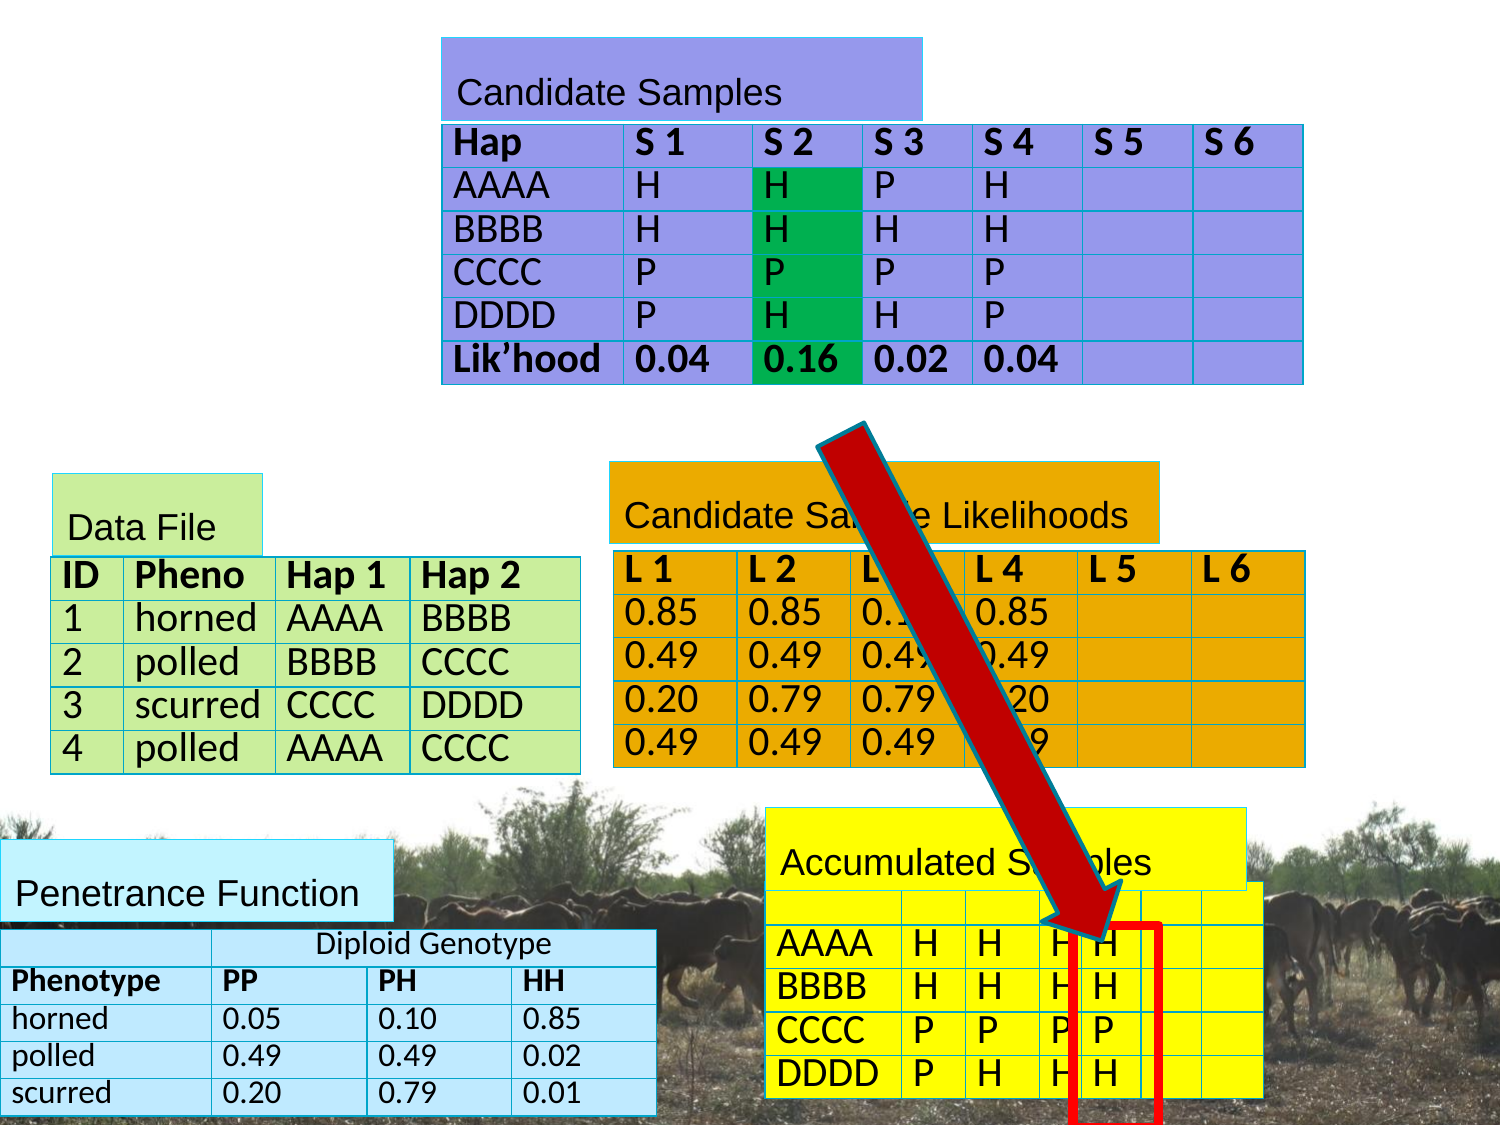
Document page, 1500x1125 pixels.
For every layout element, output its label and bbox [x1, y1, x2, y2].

table_cell [1194, 298, 1302, 340]
table_cell [624, 298, 752, 340]
table_header [1083, 125, 1192, 167]
table_header [863, 125, 972, 167]
table_cell [1078, 638, 1191, 680]
table_header [624, 125, 752, 167]
text_box [609, 420, 1160, 690]
table_cell [411, 601, 580, 643]
table_header [753, 125, 862, 167]
table_header [965, 552, 1077, 594]
table_cell [738, 595, 850, 637]
table_header [1078, 552, 1191, 594]
table_cell [1078, 682, 1191, 690]
table_cell [863, 298, 972, 340]
table_cell [624, 255, 752, 297]
table_cell [276, 644, 409, 686]
table_cell [738, 682, 850, 690]
table_cell [276, 601, 409, 643]
table_cell [1194, 342, 1302, 384]
table_cell [973, 168, 1082, 210]
table_cell [1078, 595, 1191, 637]
table_cell [51, 644, 123, 686]
table_cell [443, 255, 623, 297]
table_cell [443, 298, 623, 340]
table_cell [614, 638, 736, 680]
table_cell [738, 638, 850, 680]
table_cell [1192, 682, 1304, 690]
table_cell [973, 342, 1082, 384]
table_cell [624, 168, 752, 210]
table_cell [443, 168, 623, 210]
table_cell [1194, 212, 1302, 254]
table_header [973, 125, 1082, 167]
text_box [441, 37, 923, 121]
table_header [443, 125, 623, 167]
table_header [614, 552, 736, 594]
table_cell [51, 601, 123, 643]
table_cell [753, 212, 862, 254]
table_cell [1194, 255, 1302, 297]
table_cell [411, 644, 580, 686]
table_cell [124, 601, 275, 643]
table_header [1192, 552, 1304, 594]
table_cell [1083, 255, 1192, 297]
table_cell [1083, 212, 1192, 254]
picture [0, 690, 1500, 1125]
table_cell [614, 595, 736, 637]
table_cell [956, 595, 964, 609]
table_header [411, 558, 580, 600]
table_cell [614, 682, 736, 690]
table_cell [1194, 168, 1302, 210]
table_cell [124, 644, 275, 686]
table_cell [1192, 595, 1304, 637]
table_header [51, 558, 123, 600]
text_box [52, 473, 263, 556]
table_cell [863, 212, 972, 254]
table_cell [851, 595, 912, 637]
table_cell [973, 212, 1082, 254]
table_cell [753, 168, 862, 210]
table_cell [863, 342, 972, 384]
table_header [276, 558, 409, 600]
table_cell [973, 255, 1082, 297]
table_cell [1083, 168, 1192, 210]
table_cell [863, 168, 972, 210]
table_header [934, 552, 964, 594]
table_cell [624, 342, 752, 384]
table_header [1194, 125, 1302, 167]
table_cell [851, 638, 934, 680]
table_header [124, 558, 275, 600]
table_cell [973, 298, 1082, 340]
table_cell [443, 342, 623, 384]
table_cell [753, 255, 862, 297]
table_cell [753, 298, 862, 340]
table_cell [1083, 298, 1192, 340]
table_cell [851, 682, 939, 690]
table_header [738, 552, 850, 594]
table_header [851, 552, 890, 594]
table_cell [1083, 342, 1192, 384]
table_cell [1001, 682, 1077, 690]
table_cell [979, 638, 1077, 680]
table_cell [753, 342, 862, 384]
table_cell [443, 212, 623, 254]
table_cell [624, 212, 752, 254]
table_cell [965, 595, 1077, 637]
table_cell [863, 255, 972, 297]
table_cell [1192, 638, 1304, 680]
